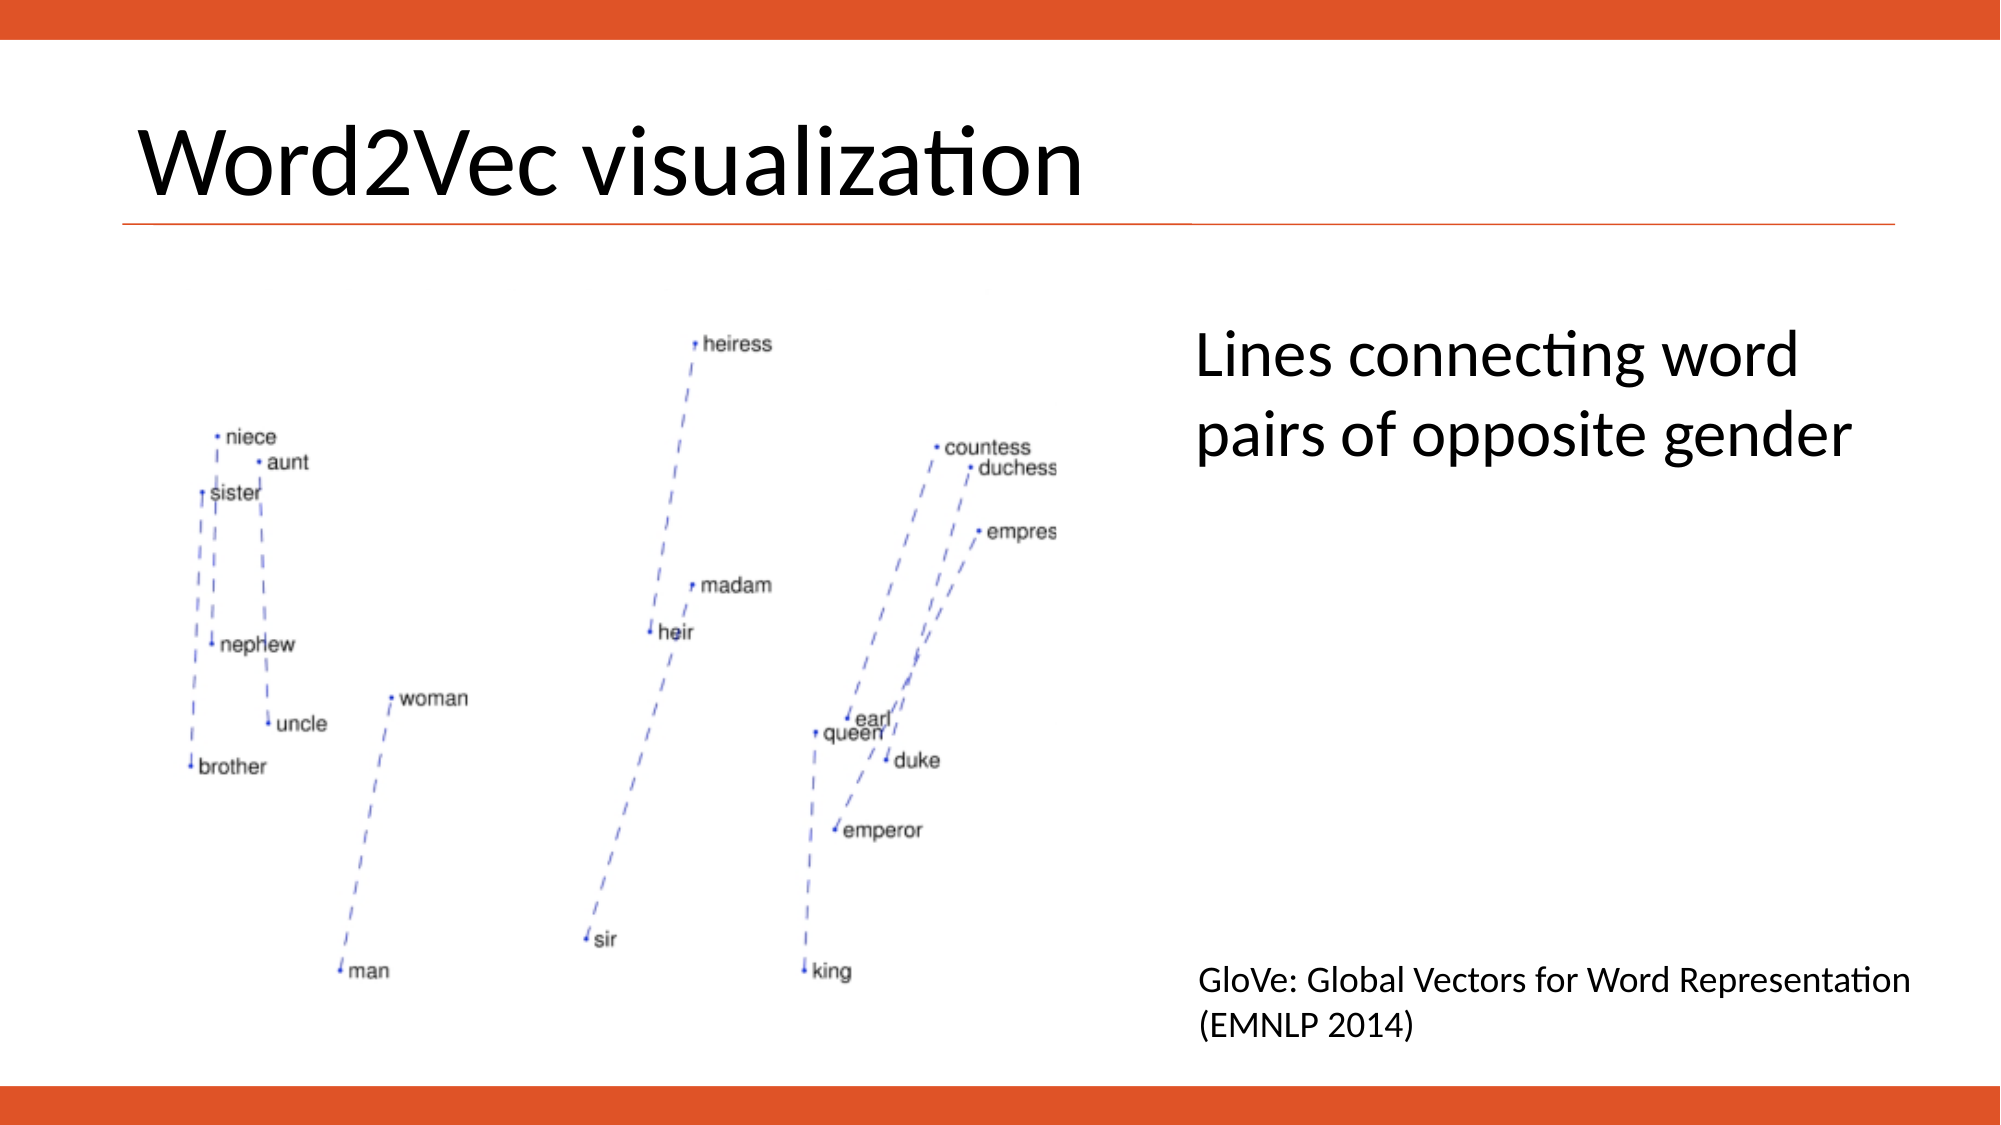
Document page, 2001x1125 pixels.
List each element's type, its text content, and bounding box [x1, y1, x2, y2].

text_box GloVe: Global Vectors for Word Representation (EMNLP 2014) [1183, 947, 1964, 1097]
picture [122, 289, 1057, 1023]
text_box Word2Vec visualization [122, 99, 1895, 225]
text_box Lines connecting word pairs of opposite gender [1180, 302, 1893, 557]
